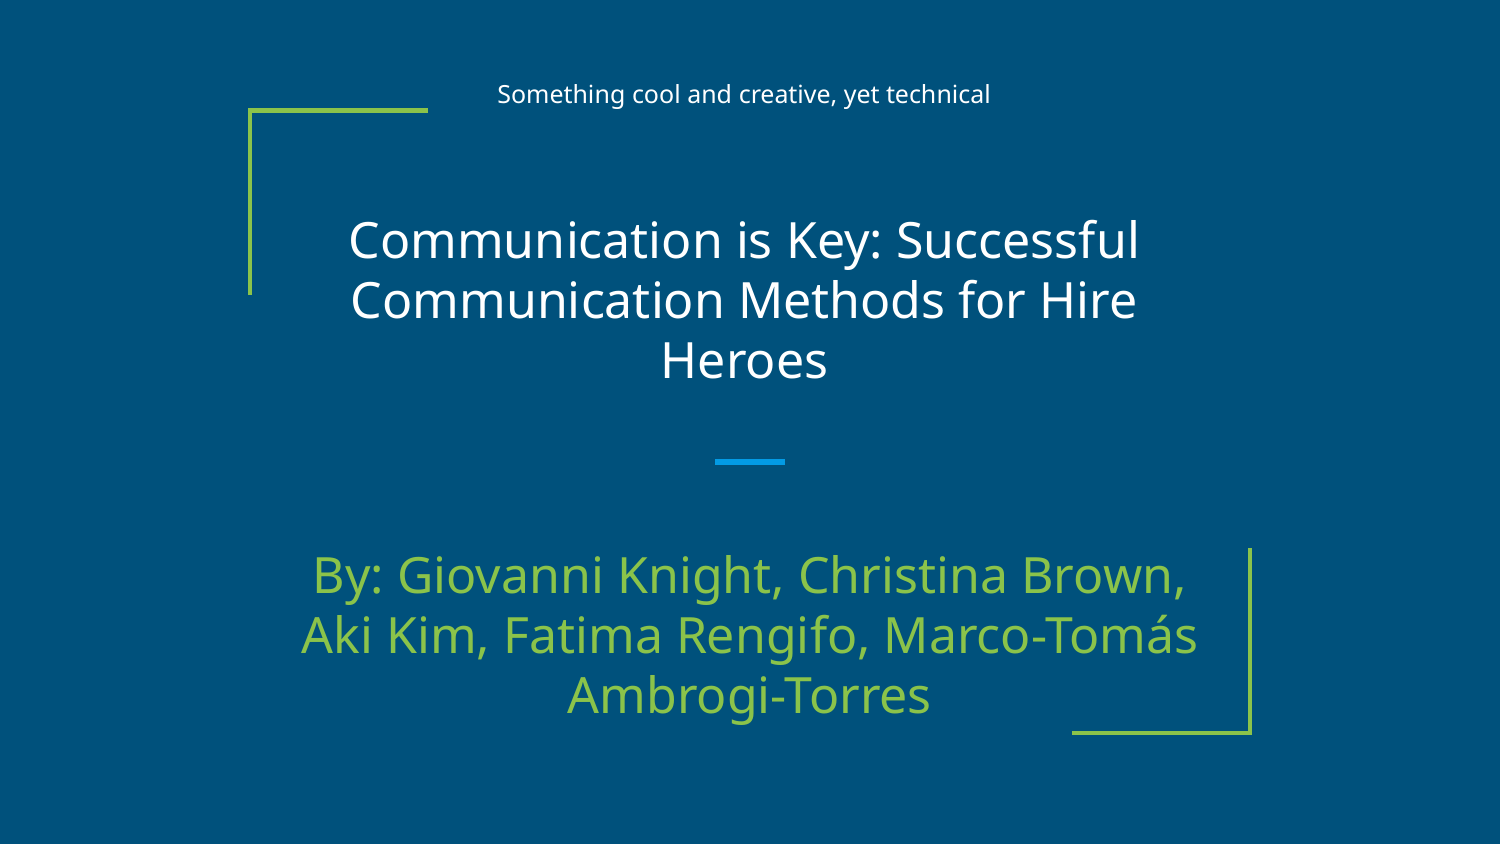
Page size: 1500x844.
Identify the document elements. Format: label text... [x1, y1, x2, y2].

title Something cool and creative, yet technical Communication is Key: Successful Communication Methods for Hire Heroes [270, 164, 1219, 404]
subtitle By: Giovanni Knight, Christina Brown, Aki Kim, Fatima Rengifo, Marco-Tomás Ambrogi-Torres [270, 528, 1230, 719]
